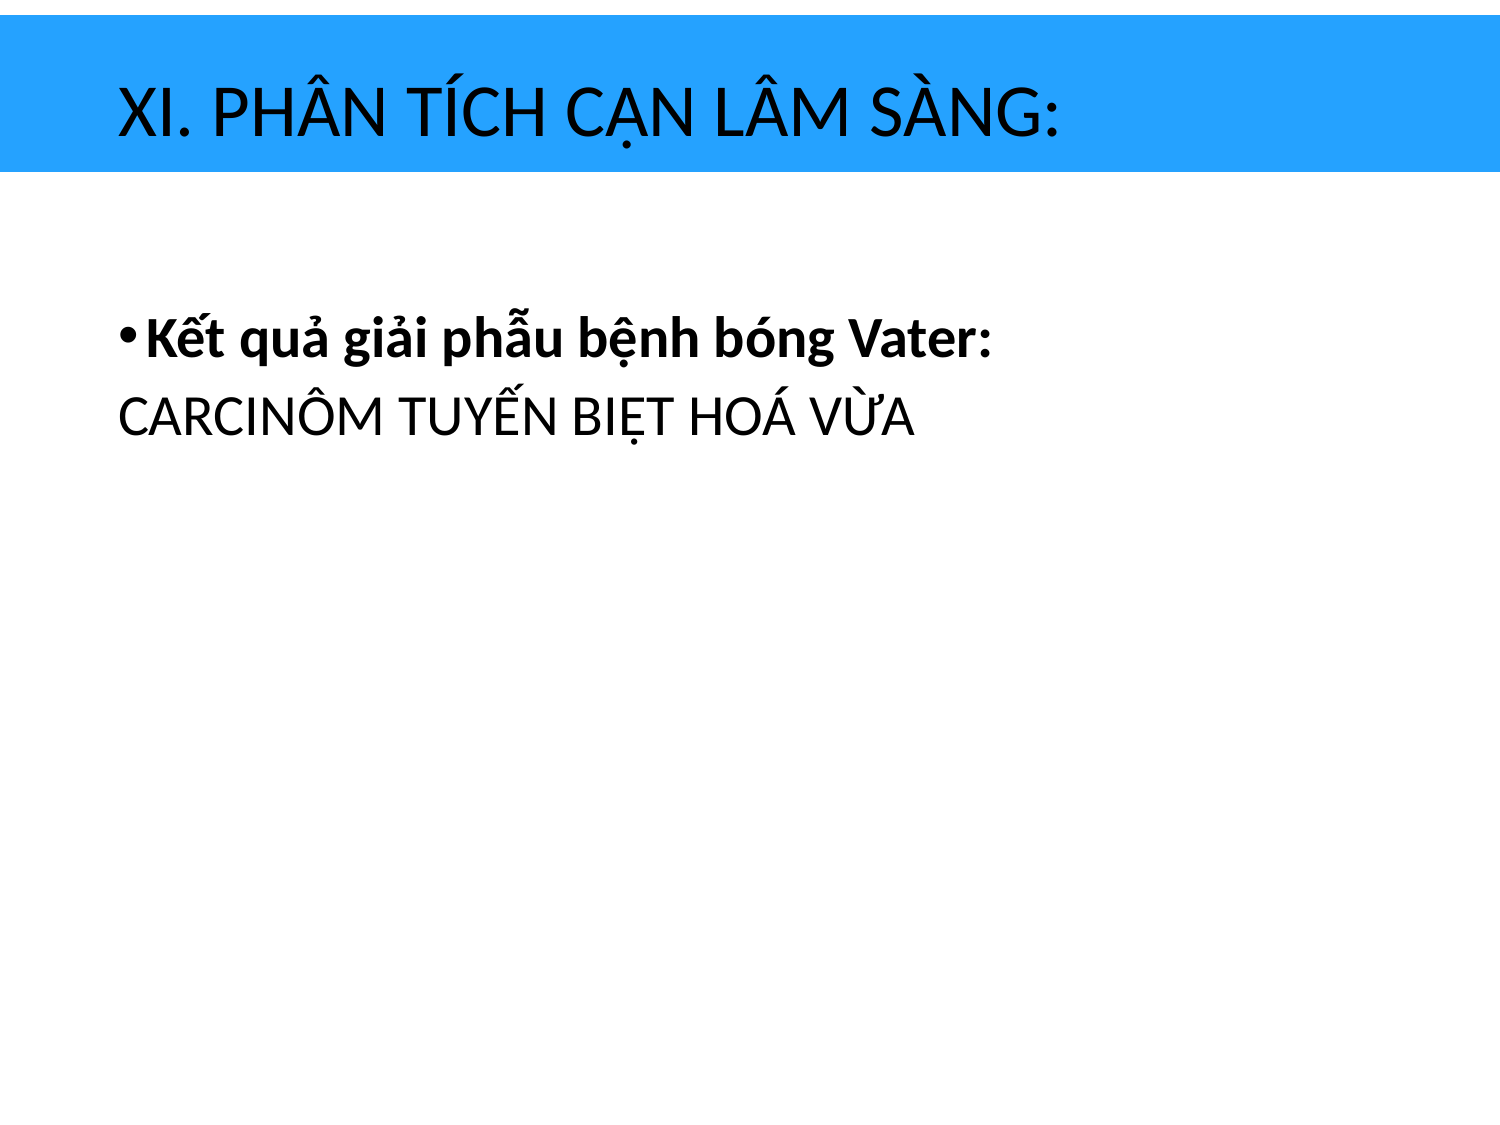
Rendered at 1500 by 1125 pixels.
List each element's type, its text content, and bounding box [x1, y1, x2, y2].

list Kết quả giải phẫu bệnh bóng Vater: CARCINÔM TUYẾN BIỆT HOÁ VỪA [103, 299, 1397, 1014]
title XI. PHÂN TÍCH CẬN LÂM SÀNG: [103, 3, 1397, 221]
